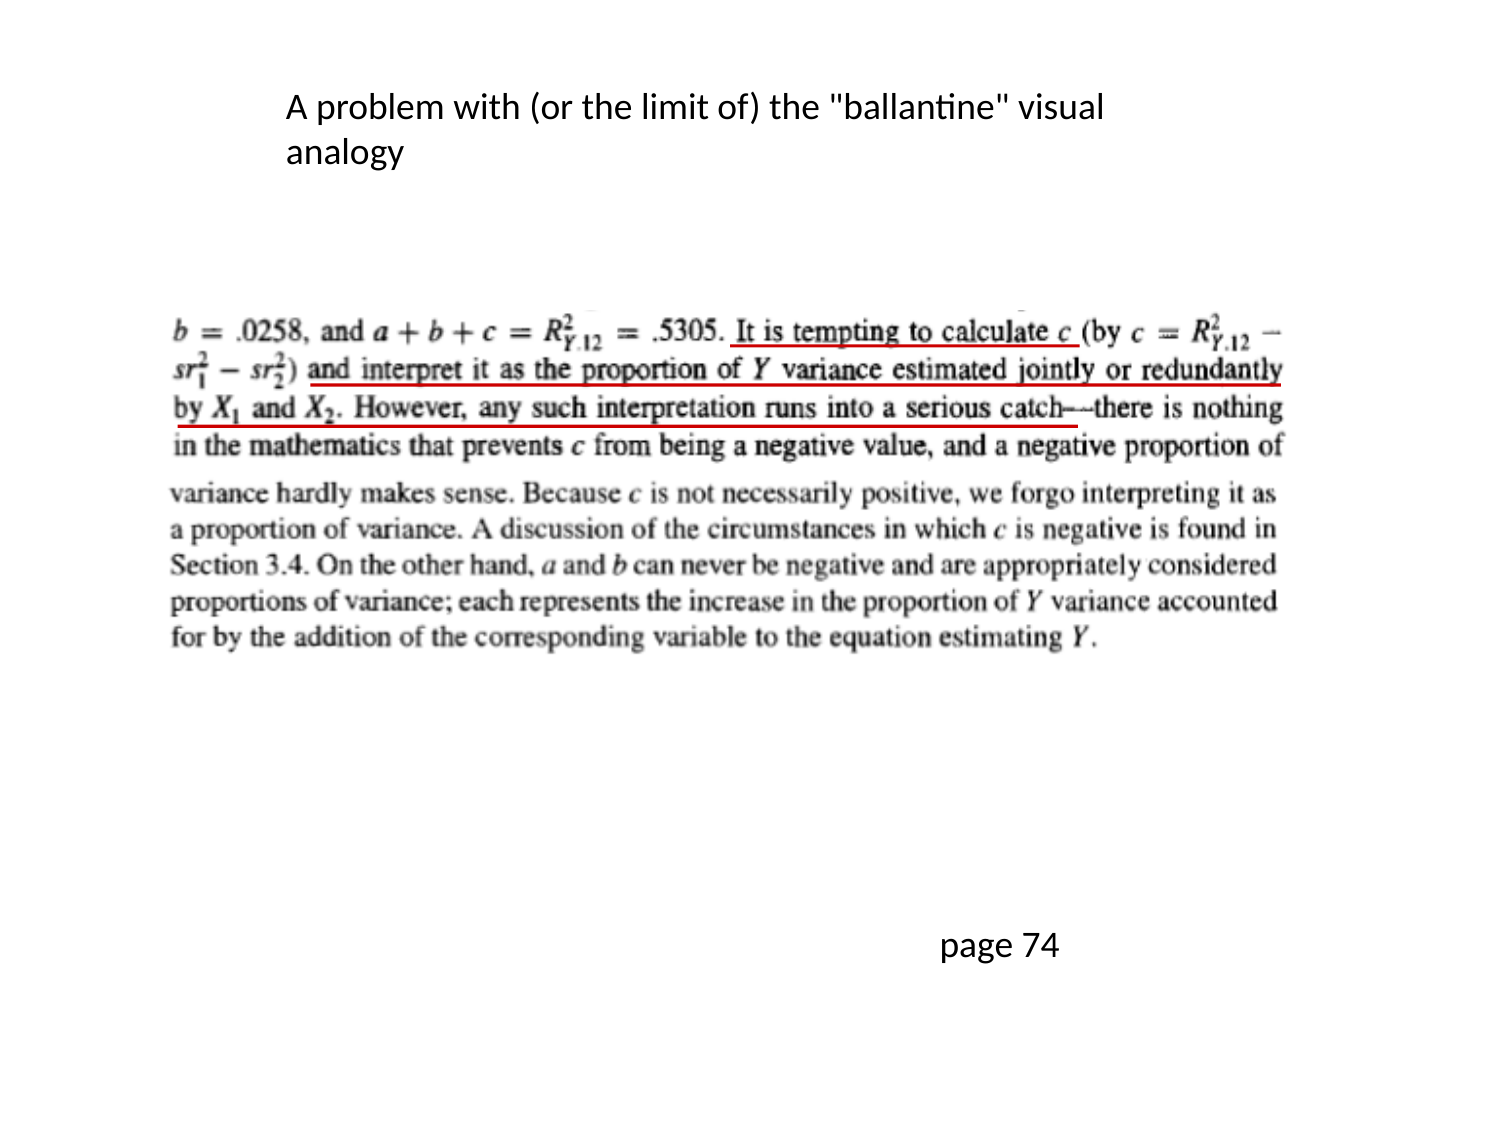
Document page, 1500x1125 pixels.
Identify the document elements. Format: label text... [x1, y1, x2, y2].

text_box page 74 [924, 912, 1375, 973]
picture [155, 468, 1286, 663]
text_box A problem with (or the limit of) the "ballantine" visual analogy [271, 74, 1234, 180]
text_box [145, 310, 1296, 468]
